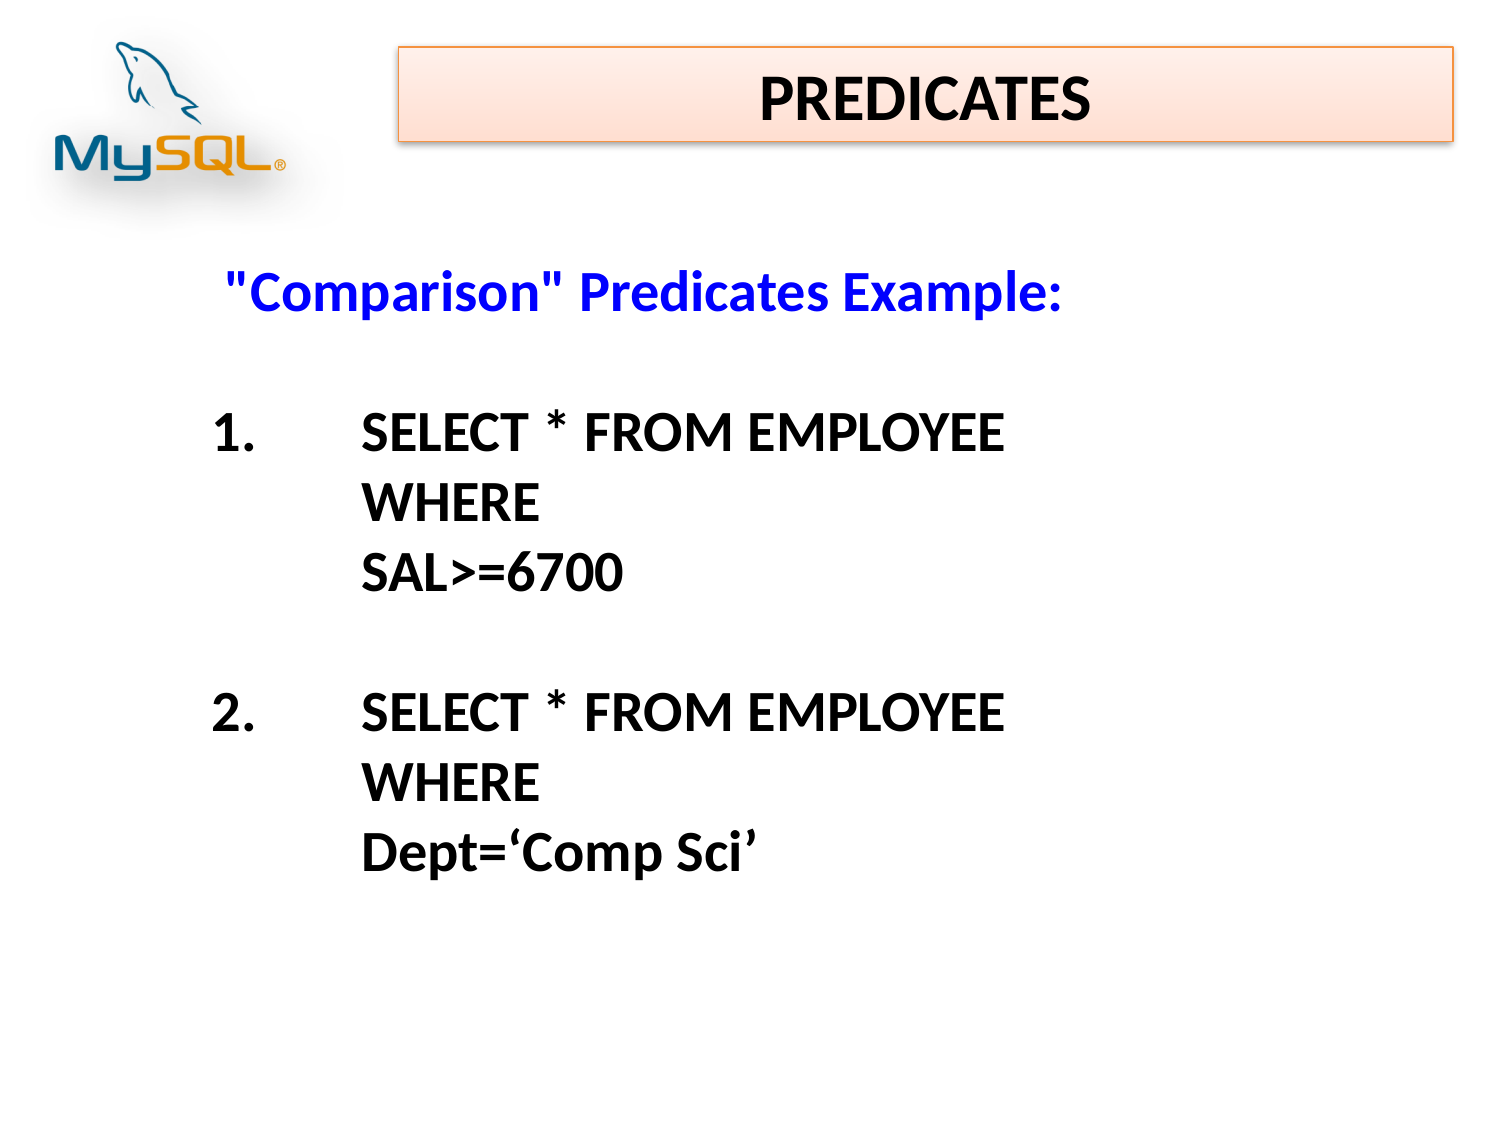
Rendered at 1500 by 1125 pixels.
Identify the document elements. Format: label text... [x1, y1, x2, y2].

picture [46, 34, 294, 188]
text_box PREDICATES [398, 46, 1454, 142]
text_box "Comparison" Predicates Example: 1. SELECT * FROM EMPLOYEE WHERE SAL>=6700 2. SELECT * FROM EMPLOYEE WHERE Dept=‘Comp Sci’ [46, 246, 1442, 961]
